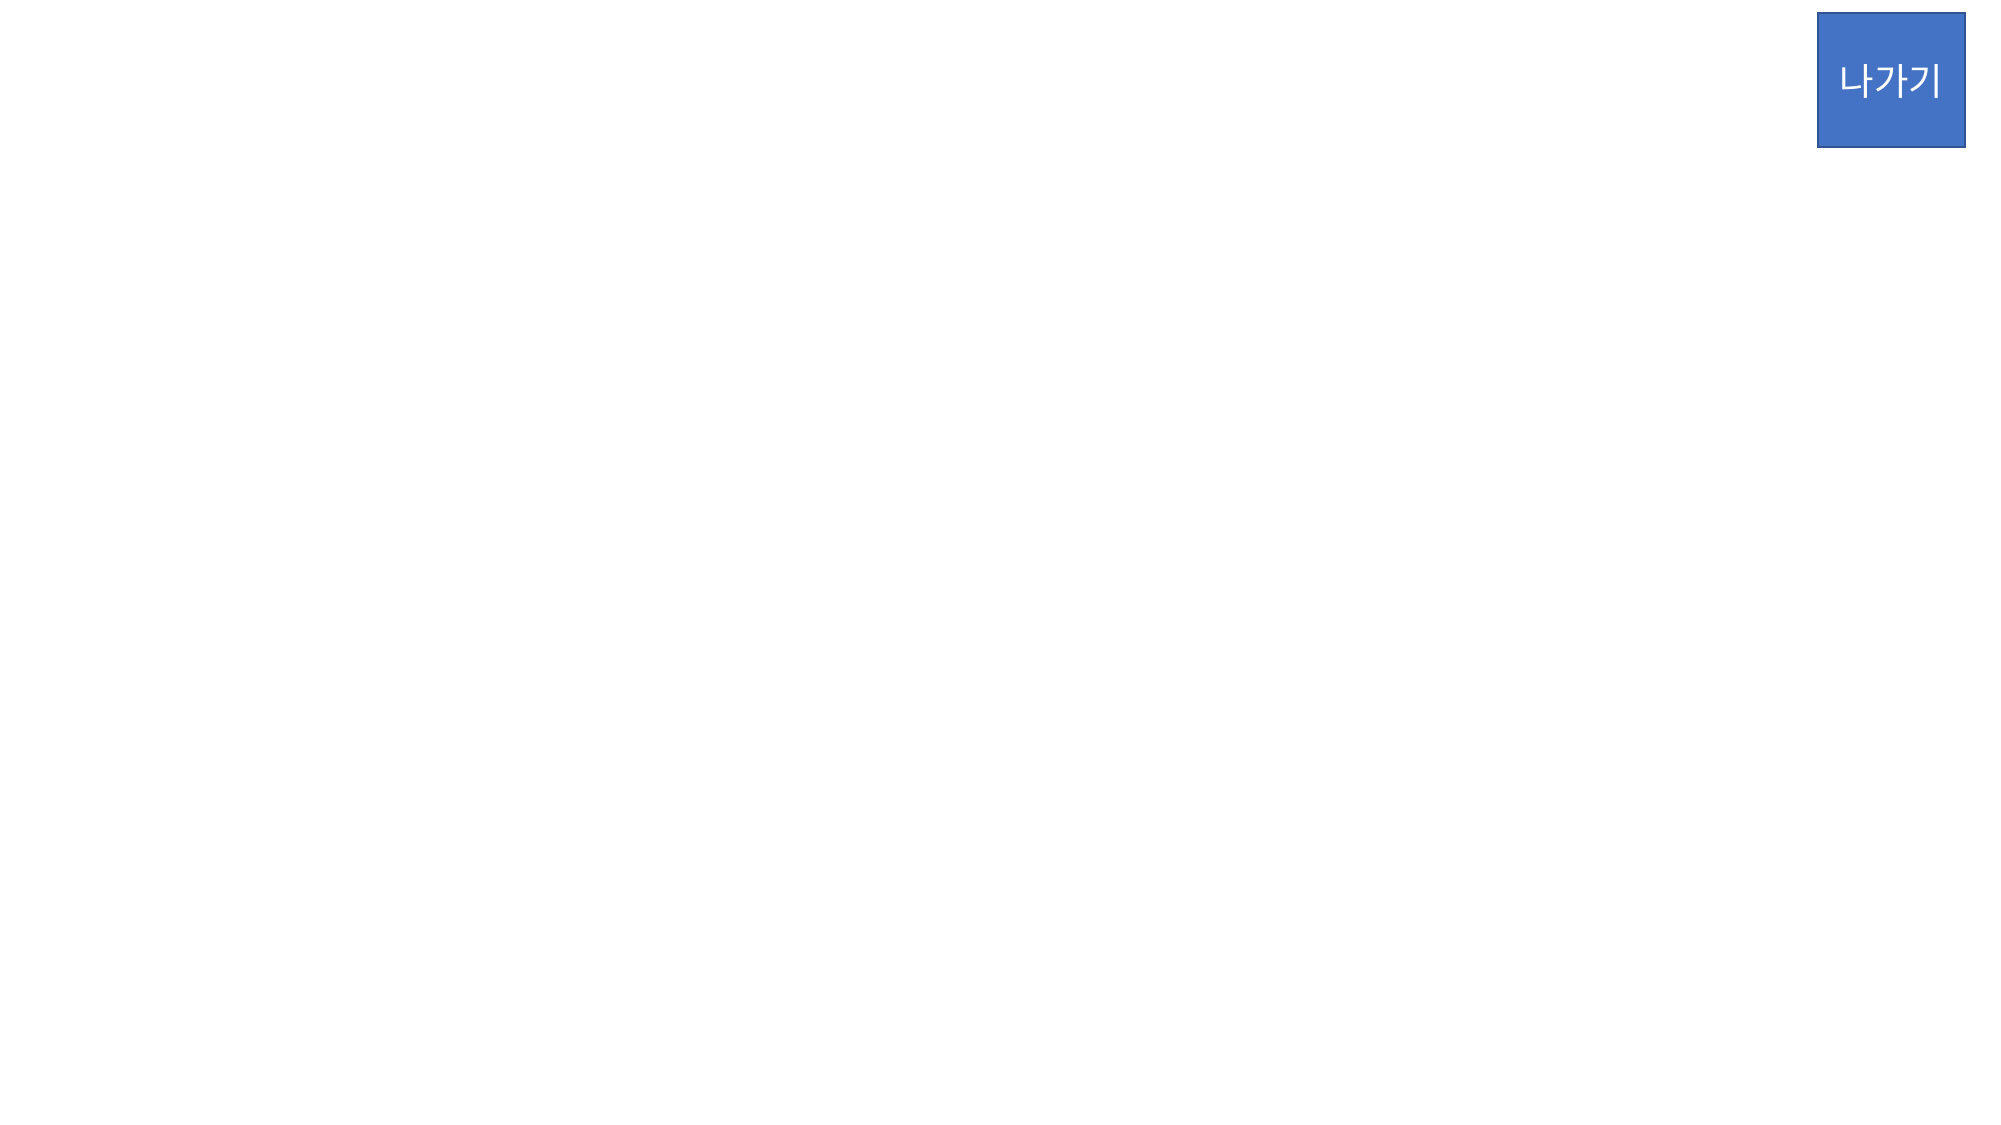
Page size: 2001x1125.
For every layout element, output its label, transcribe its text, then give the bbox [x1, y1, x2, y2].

text_box 나가기 [1817, 12, 1966, 148]
